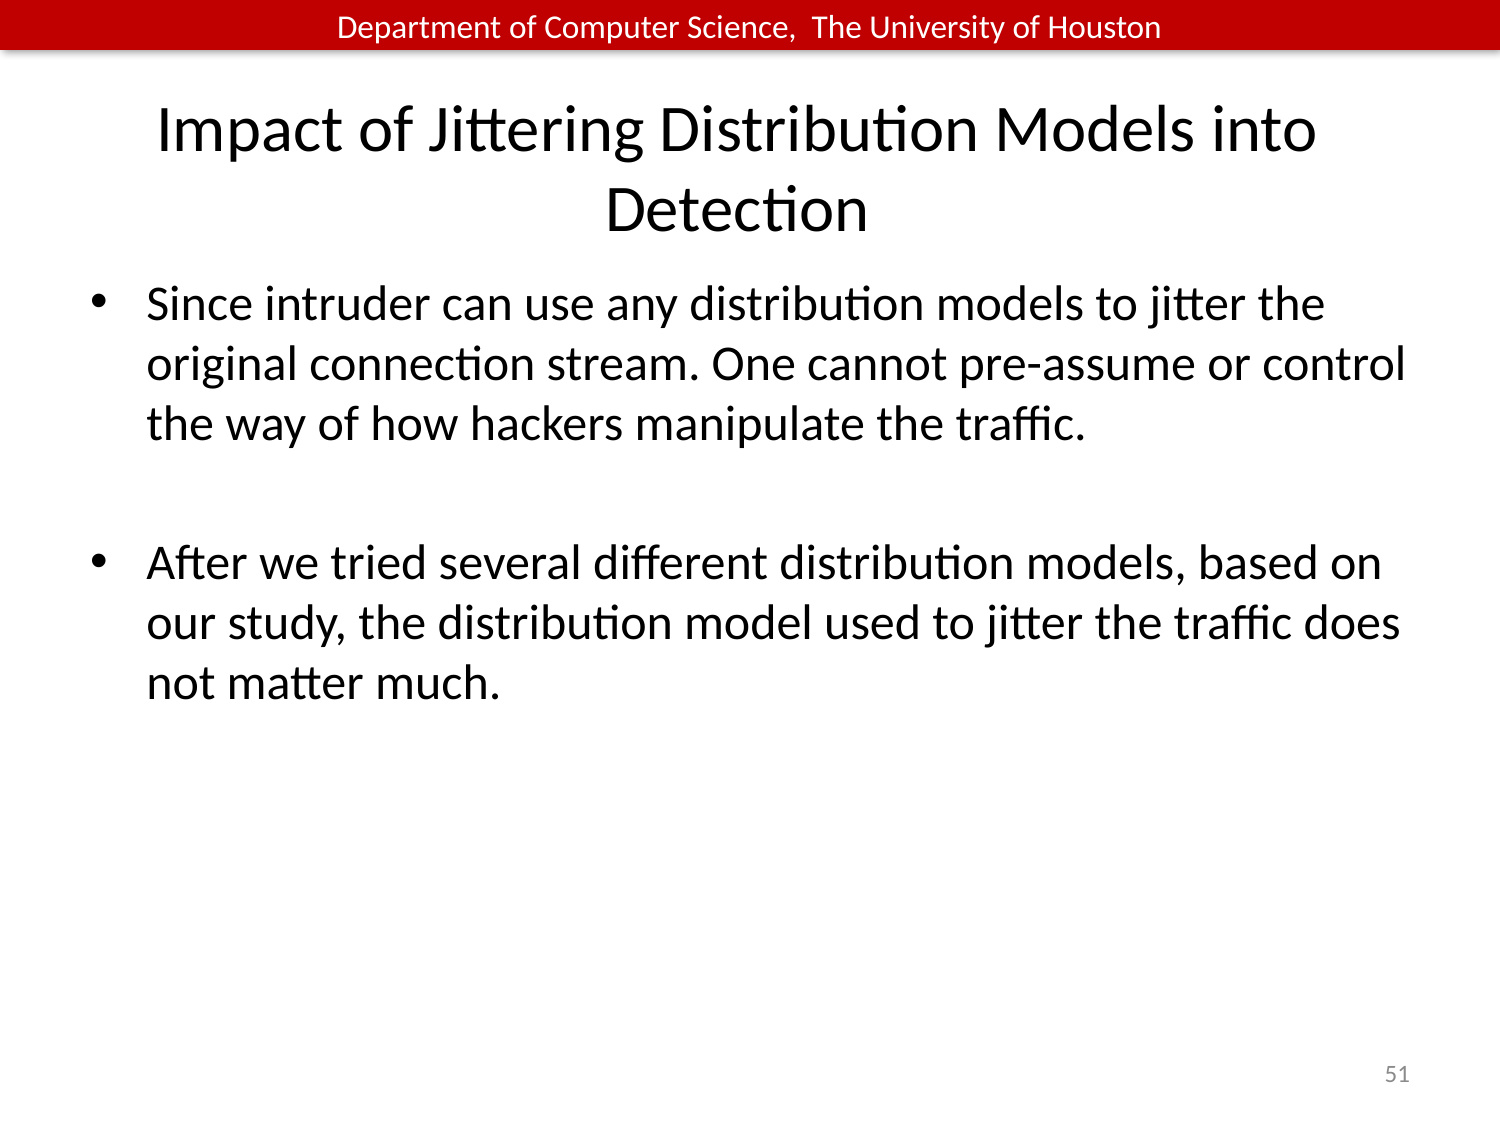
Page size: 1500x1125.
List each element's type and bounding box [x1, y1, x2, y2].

slide_number [1074, 1042, 1425, 1103]
list [75, 262, 1425, 1005]
title [62, 99, 1413, 230]
